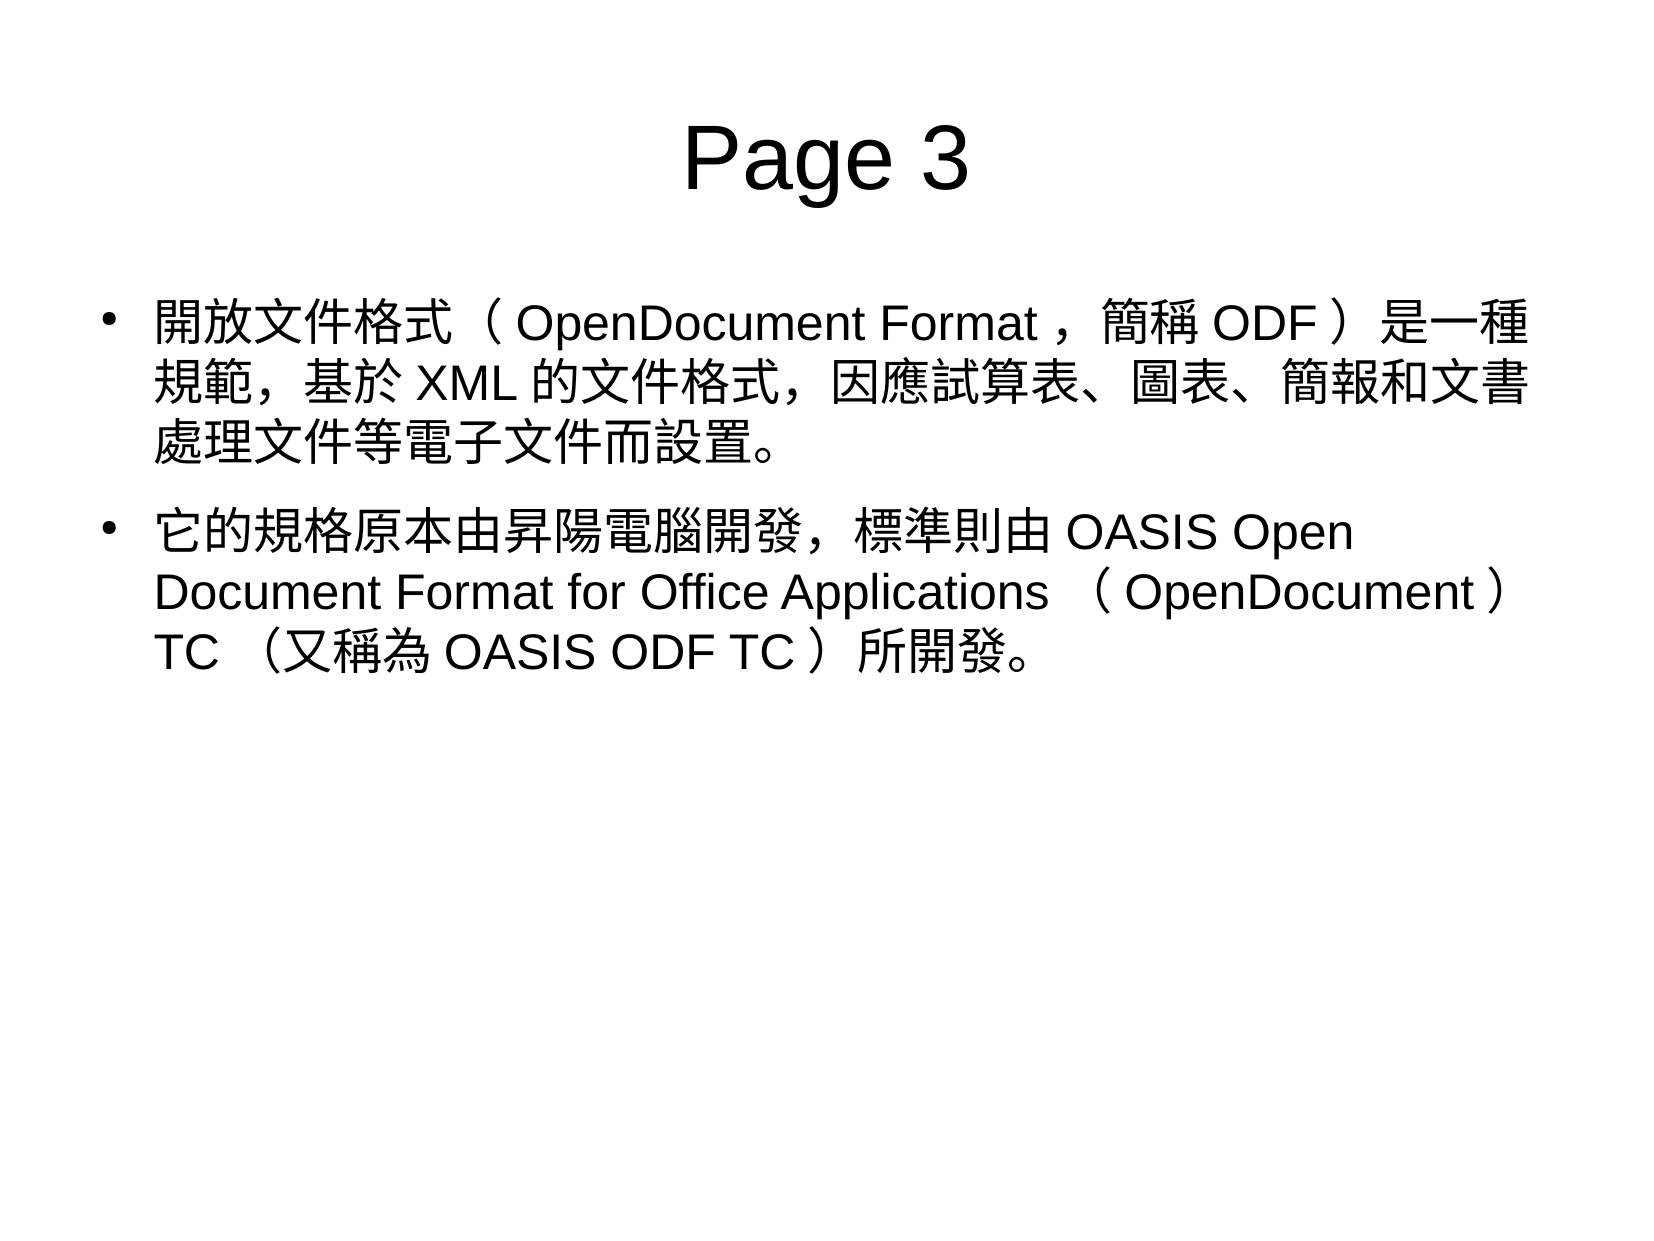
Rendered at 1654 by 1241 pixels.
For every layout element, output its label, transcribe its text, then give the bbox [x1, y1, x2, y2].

list 開放文件格式（OpenDocument Format，簡稱ODF）是一種規範，基於XML的文件格式，因應試算表、圖表、簡報和文書處理文件等電子文件而設置。 它的規格原本由昇陽電腦開發，標準則由OASIS Open Document Format for Office Applications（OpenDocument）TC（又稱為OASIS ODF TC）所開發。 [82, 290, 1571, 1109]
title Page 3 [82, 49, 1571, 257]
